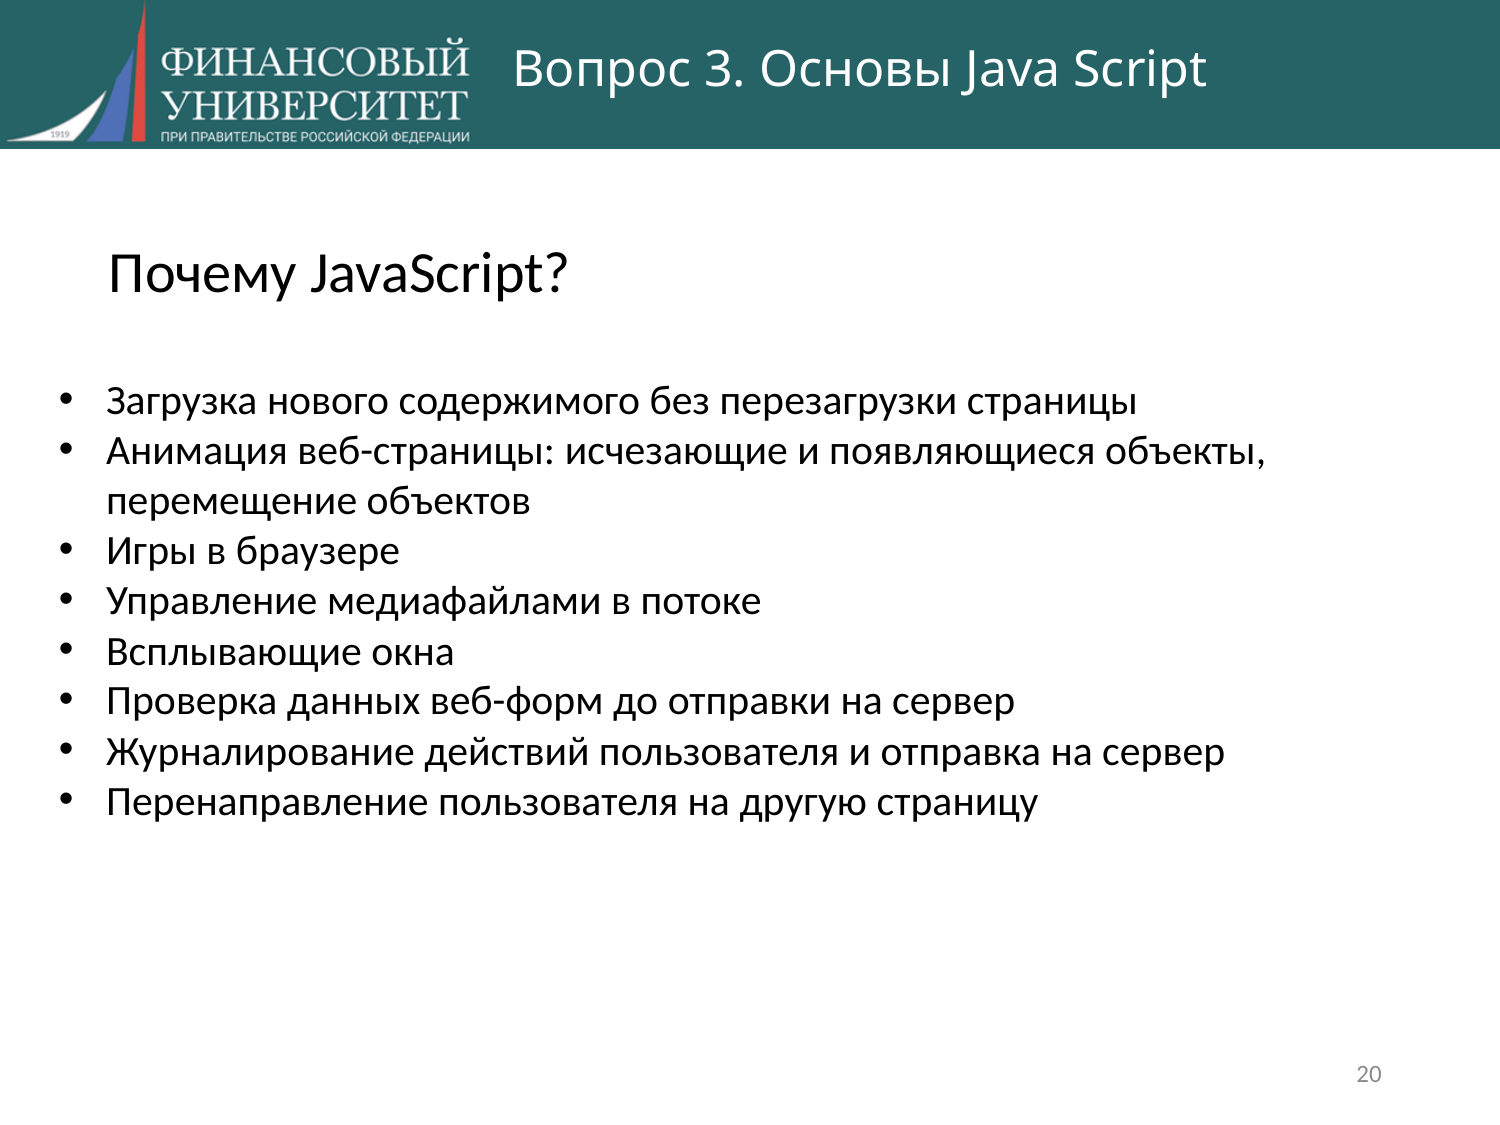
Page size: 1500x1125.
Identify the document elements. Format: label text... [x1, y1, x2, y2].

picture [0, 0, 1500, 149]
text_box Загрузка нового содержимого без перезагрузки страницы Анимация веб-страницы: исчезающие и появляющиеся объекты, перемещение объектов Игры в браузере Управление медиафайлами в потоке Всплывающие окна Проверка данных веб-форм до отправки на сервер Журналирование действий пользователя и отправка на сервер Перенаправление пользователя на другую страницу [44, 365, 1369, 831]
text_box Почему JavaScript? [93, 227, 586, 312]
slide_number 20 [1280, 1042, 1397, 1103]
title Вопрос 3. Основы Java Script [497, 20, 1462, 120]
